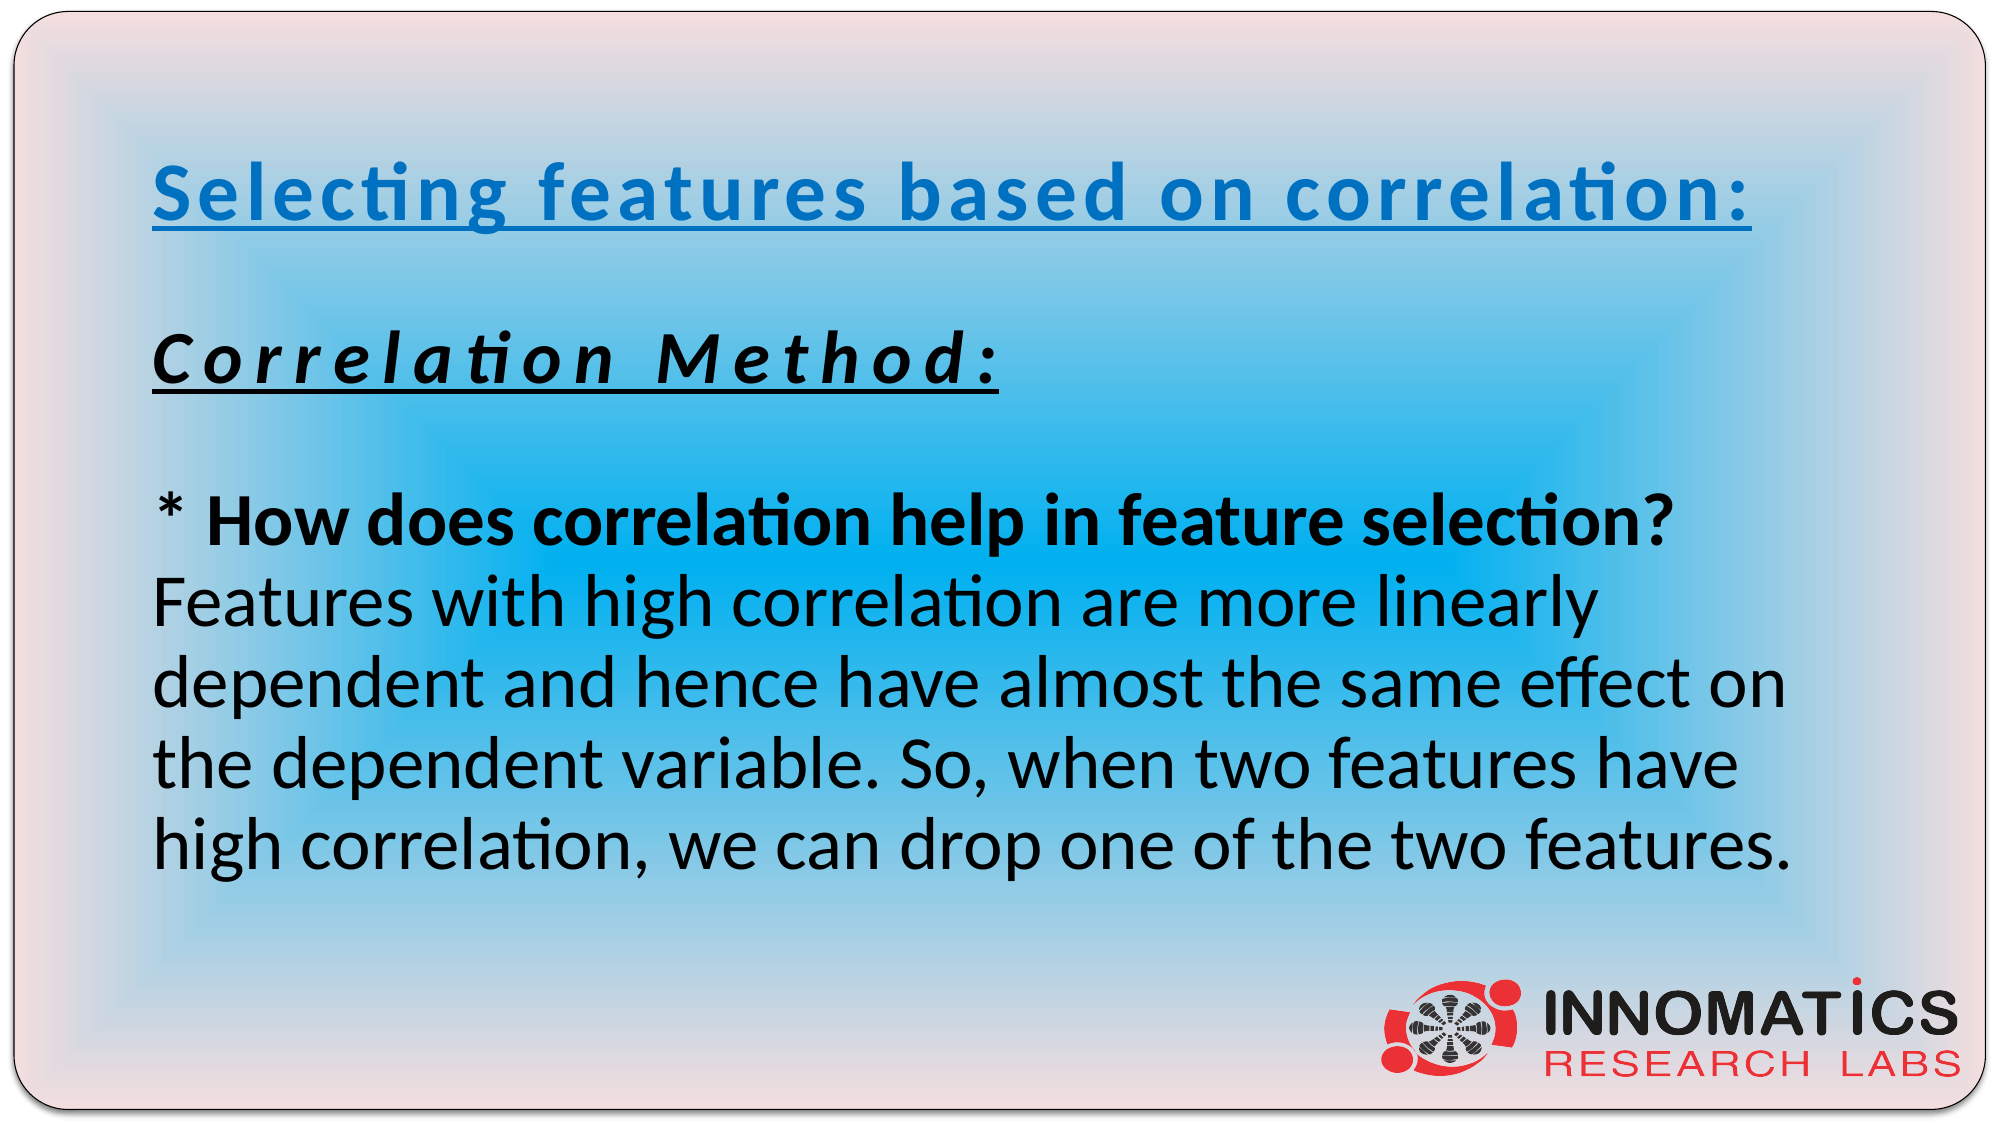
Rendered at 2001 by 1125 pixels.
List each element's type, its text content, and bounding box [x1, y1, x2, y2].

title Selecting features based on correlation: Correlation Method: * How does correlation help in feature selection? Features with high correlation are more linearly dependent and hence have almost the same effect on the dependent variable. So, when two features have high correlation, we can drop one of the two features. [137, 59, 1863, 851]
picture [1381, 977, 1960, 1077]
